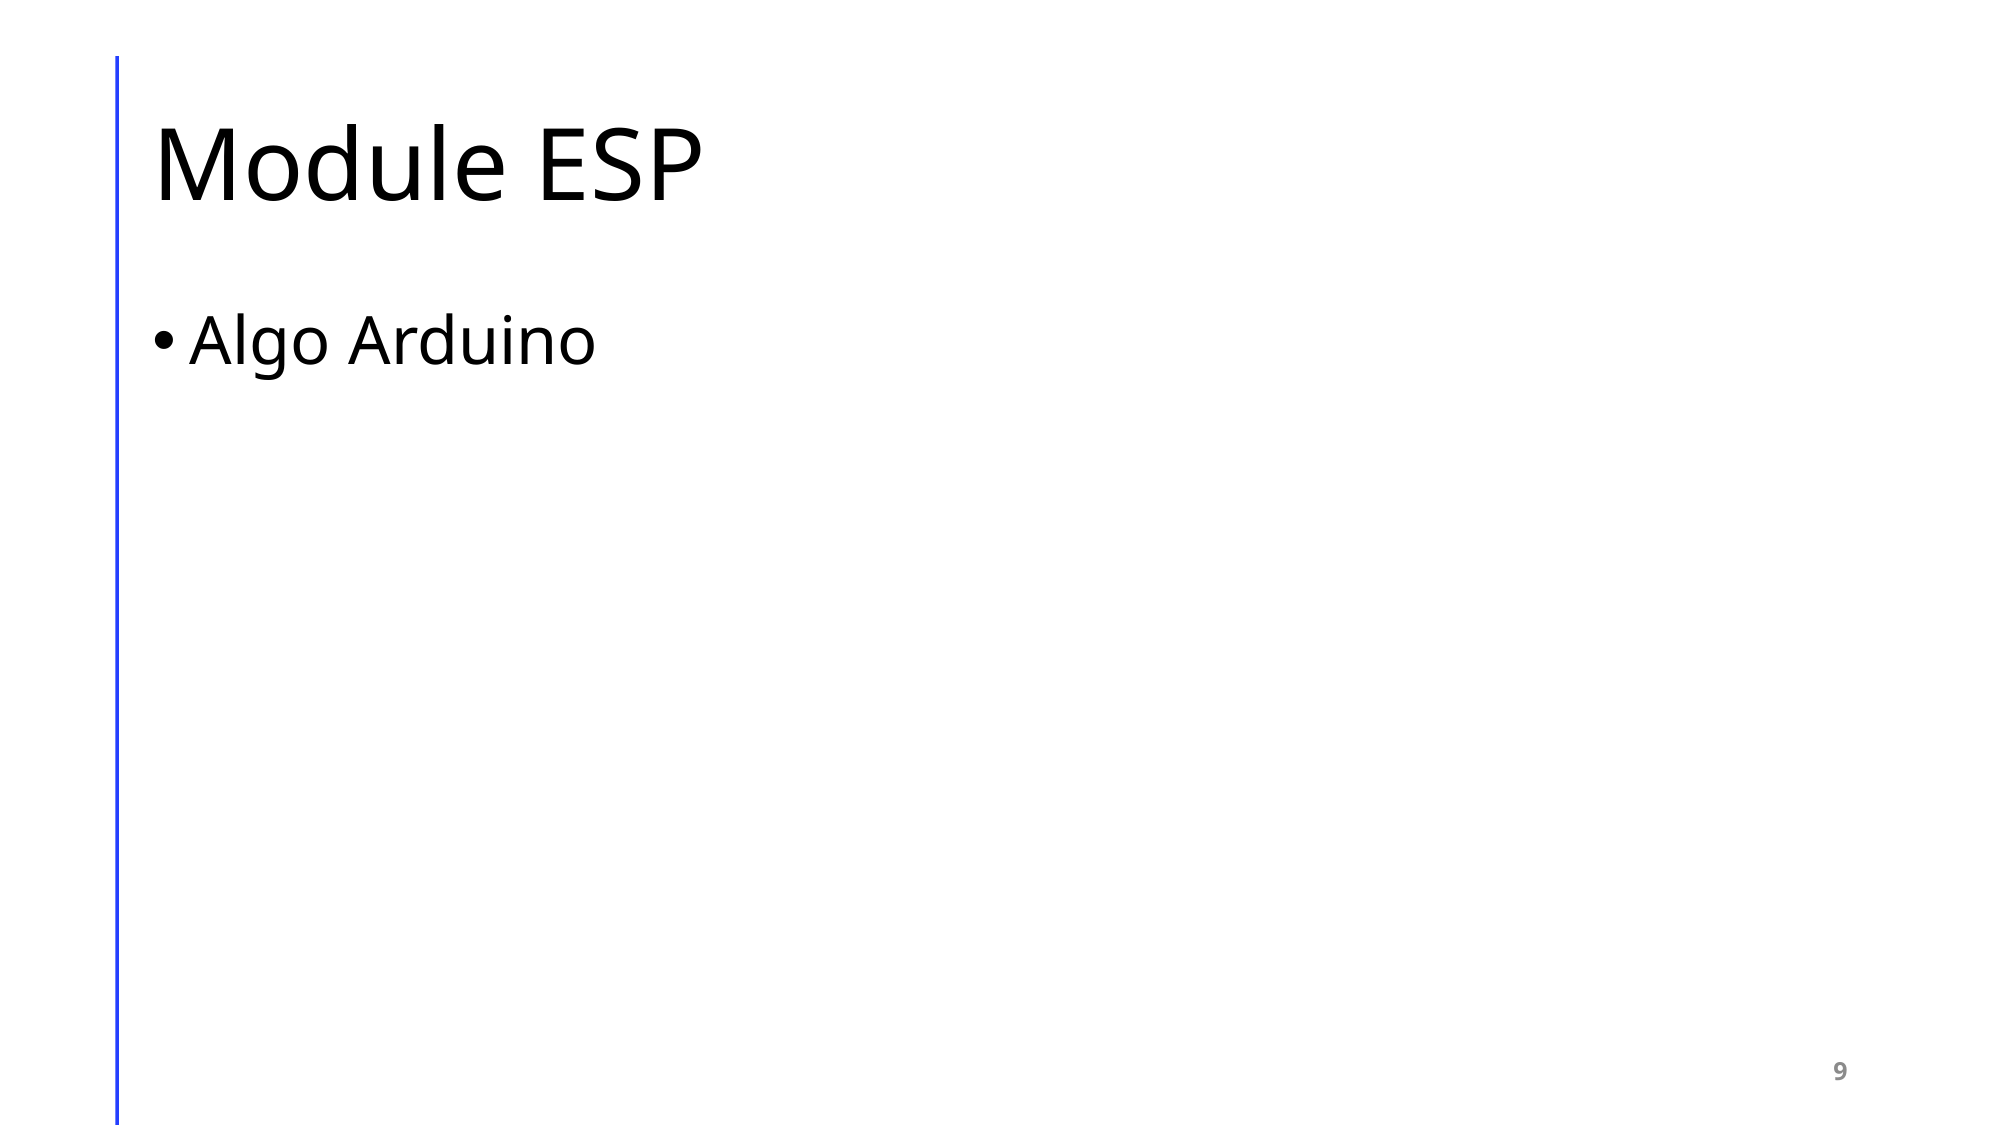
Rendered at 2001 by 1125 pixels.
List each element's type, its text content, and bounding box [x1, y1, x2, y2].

list Algo Arduino [137, 299, 1863, 1014]
slide_number 9 [1412, 1042, 1863, 1103]
title Module ESP [137, 59, 1863, 278]
